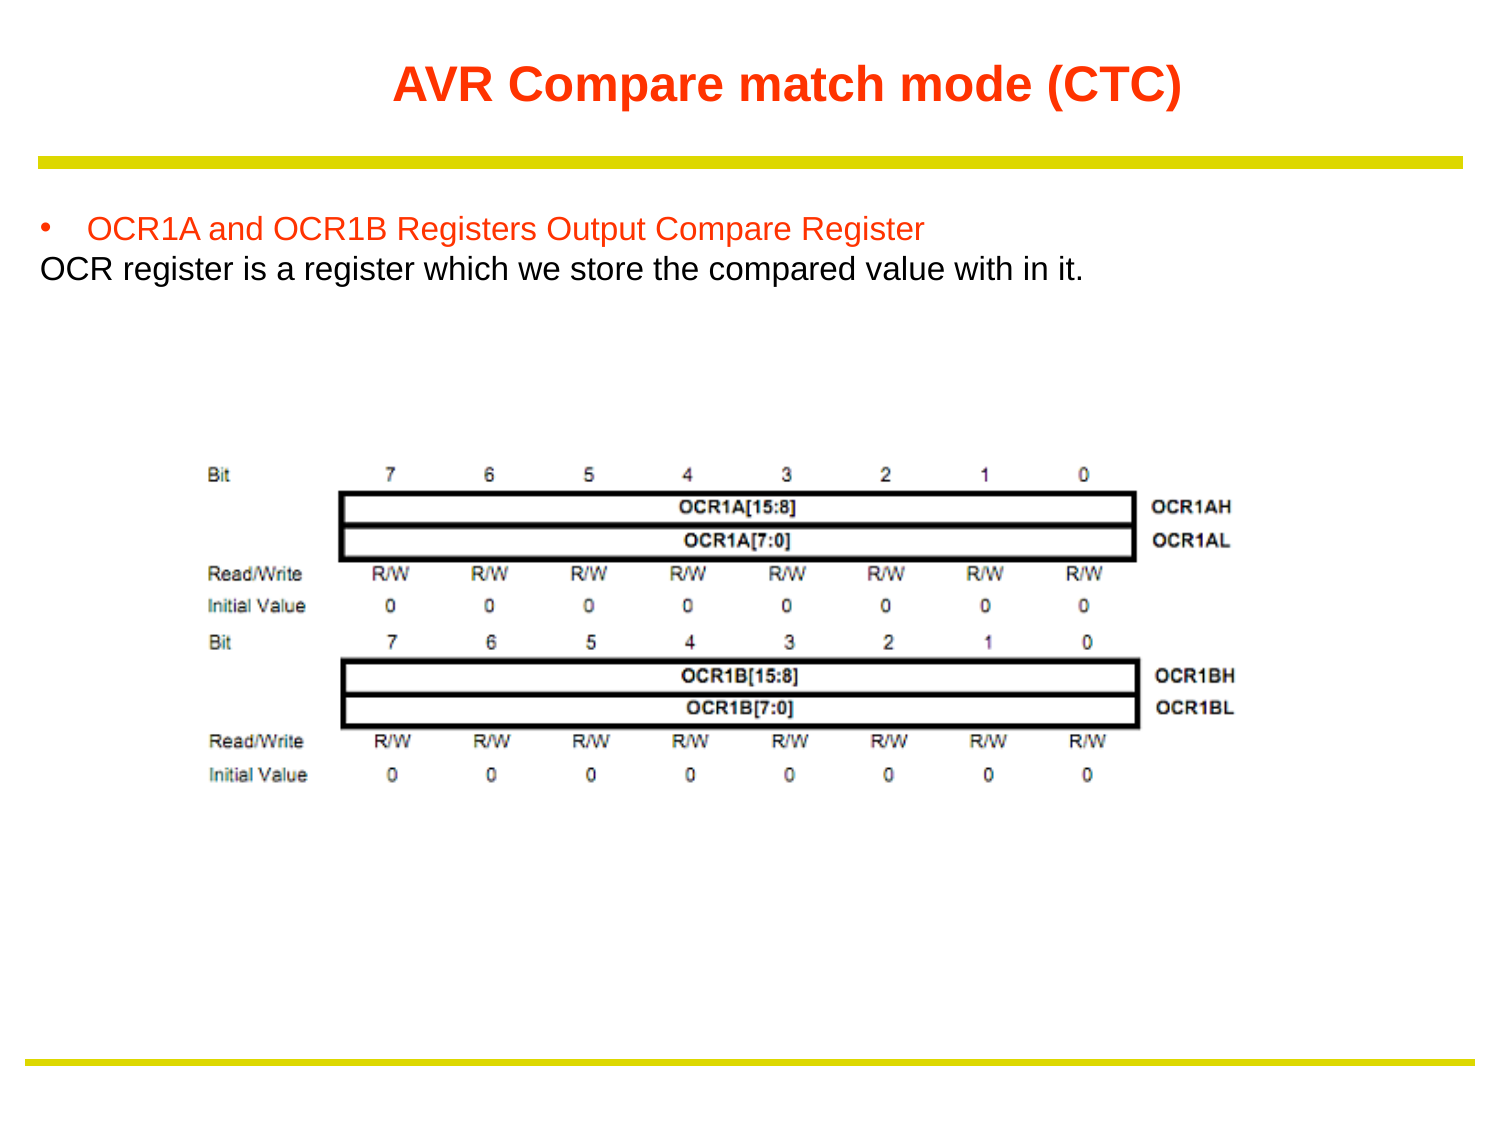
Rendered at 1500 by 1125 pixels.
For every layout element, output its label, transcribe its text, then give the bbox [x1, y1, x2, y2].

picture [187, 449, 1256, 793]
text_box OCR1A and OCR1B Registers Output Compare Register OCR register is a register which we store the compared value with in it. [24, 199, 1425, 774]
title AVR Compare match mode (CTC) [187, 0, 1388, 163]
